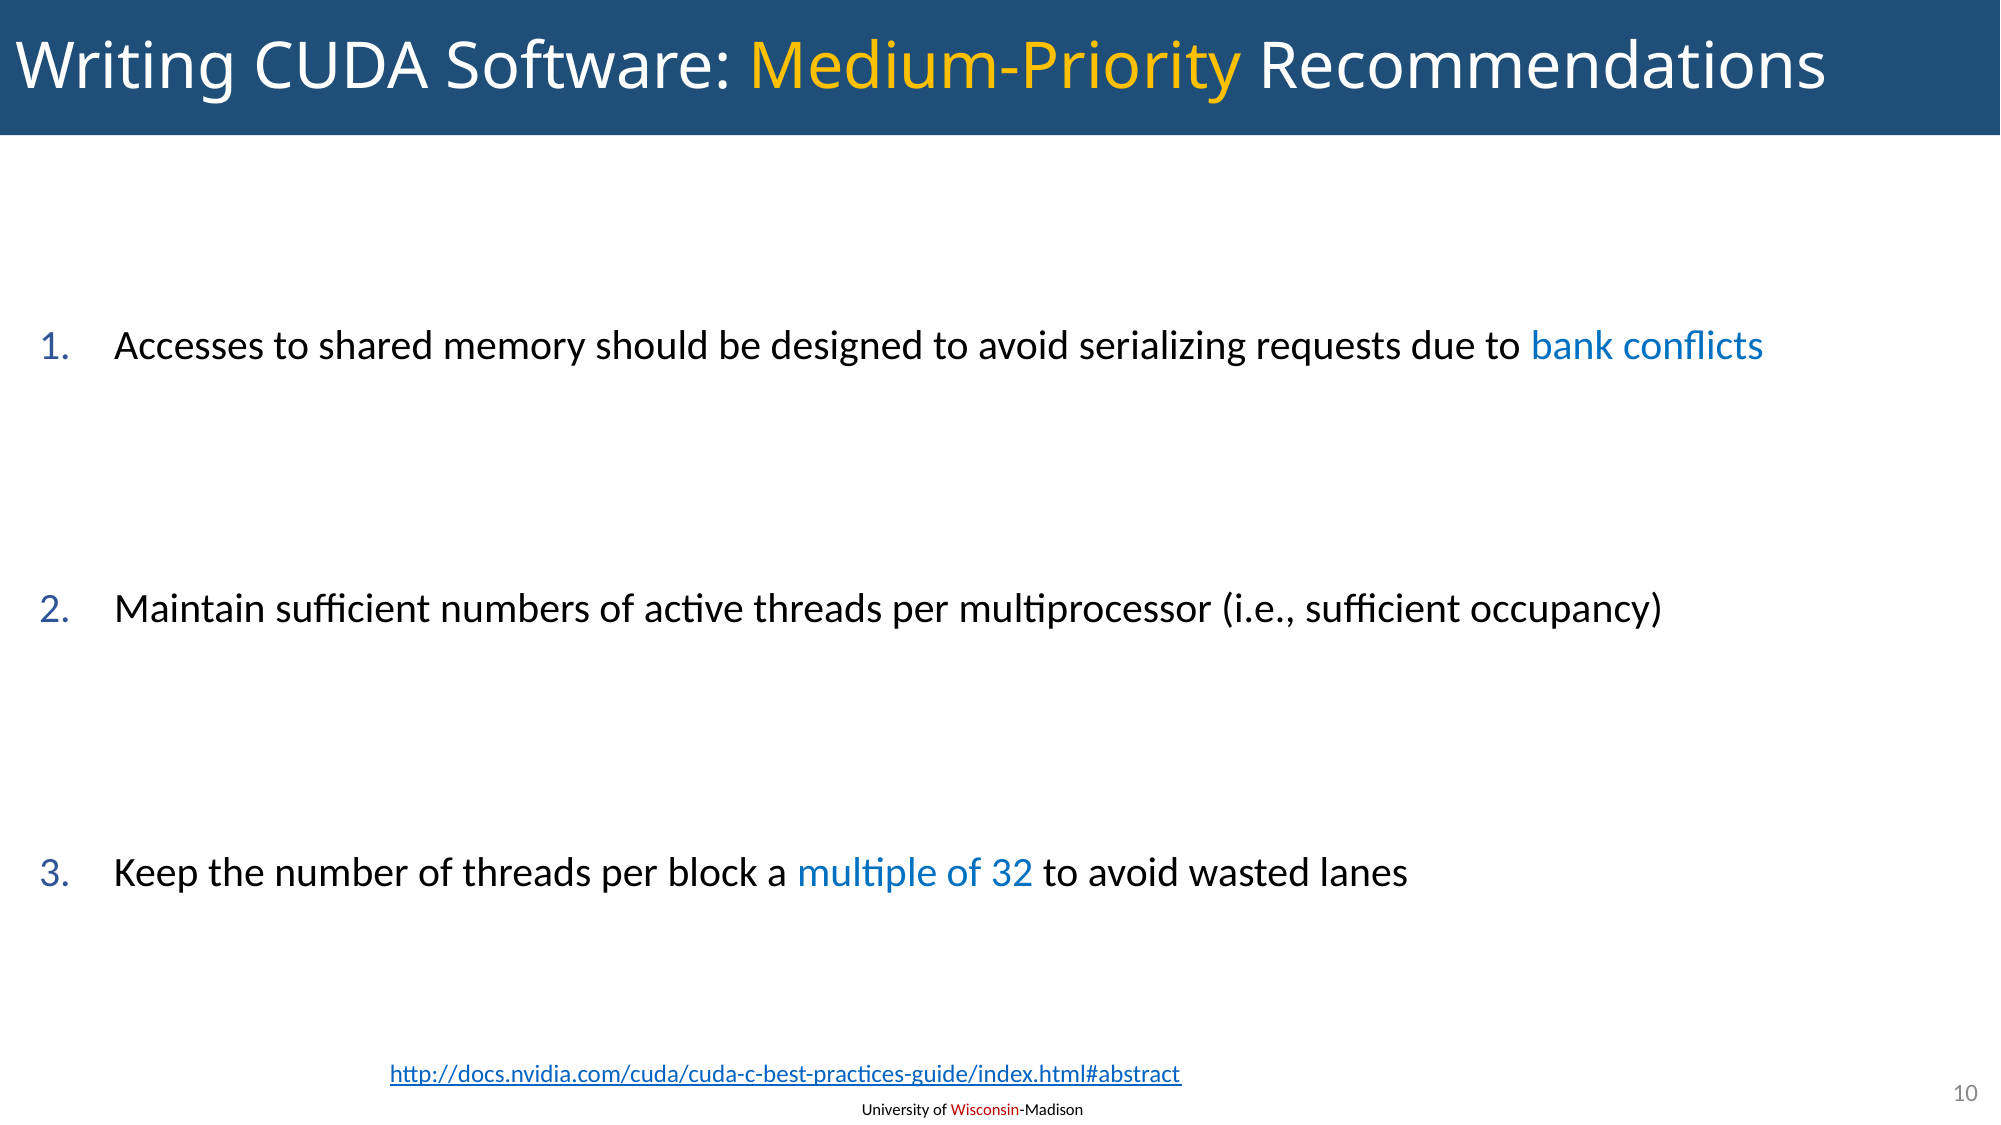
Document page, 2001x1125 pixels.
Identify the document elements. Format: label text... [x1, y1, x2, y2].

title Writing CUDA Software: Medium-Priority Recommendations [0, 0, 2000, 136]
list Accesses to shared memory should be designed to avoid serializing requests due to bank conflicts Maintain sufficient numbers of active threads per multiprocessor (i.e., sufficient occupancy) Keep the number of threads per block a multiple of 32 to avoid wasted lanes [24, 245, 1987, 1055]
slide_number 10 [1879, 1069, 1994, 1114]
text_box http://docs.nvidia.com/cuda/cuda-c-best-practices-guide/index.html#abstract [375, 1050, 1538, 1095]
